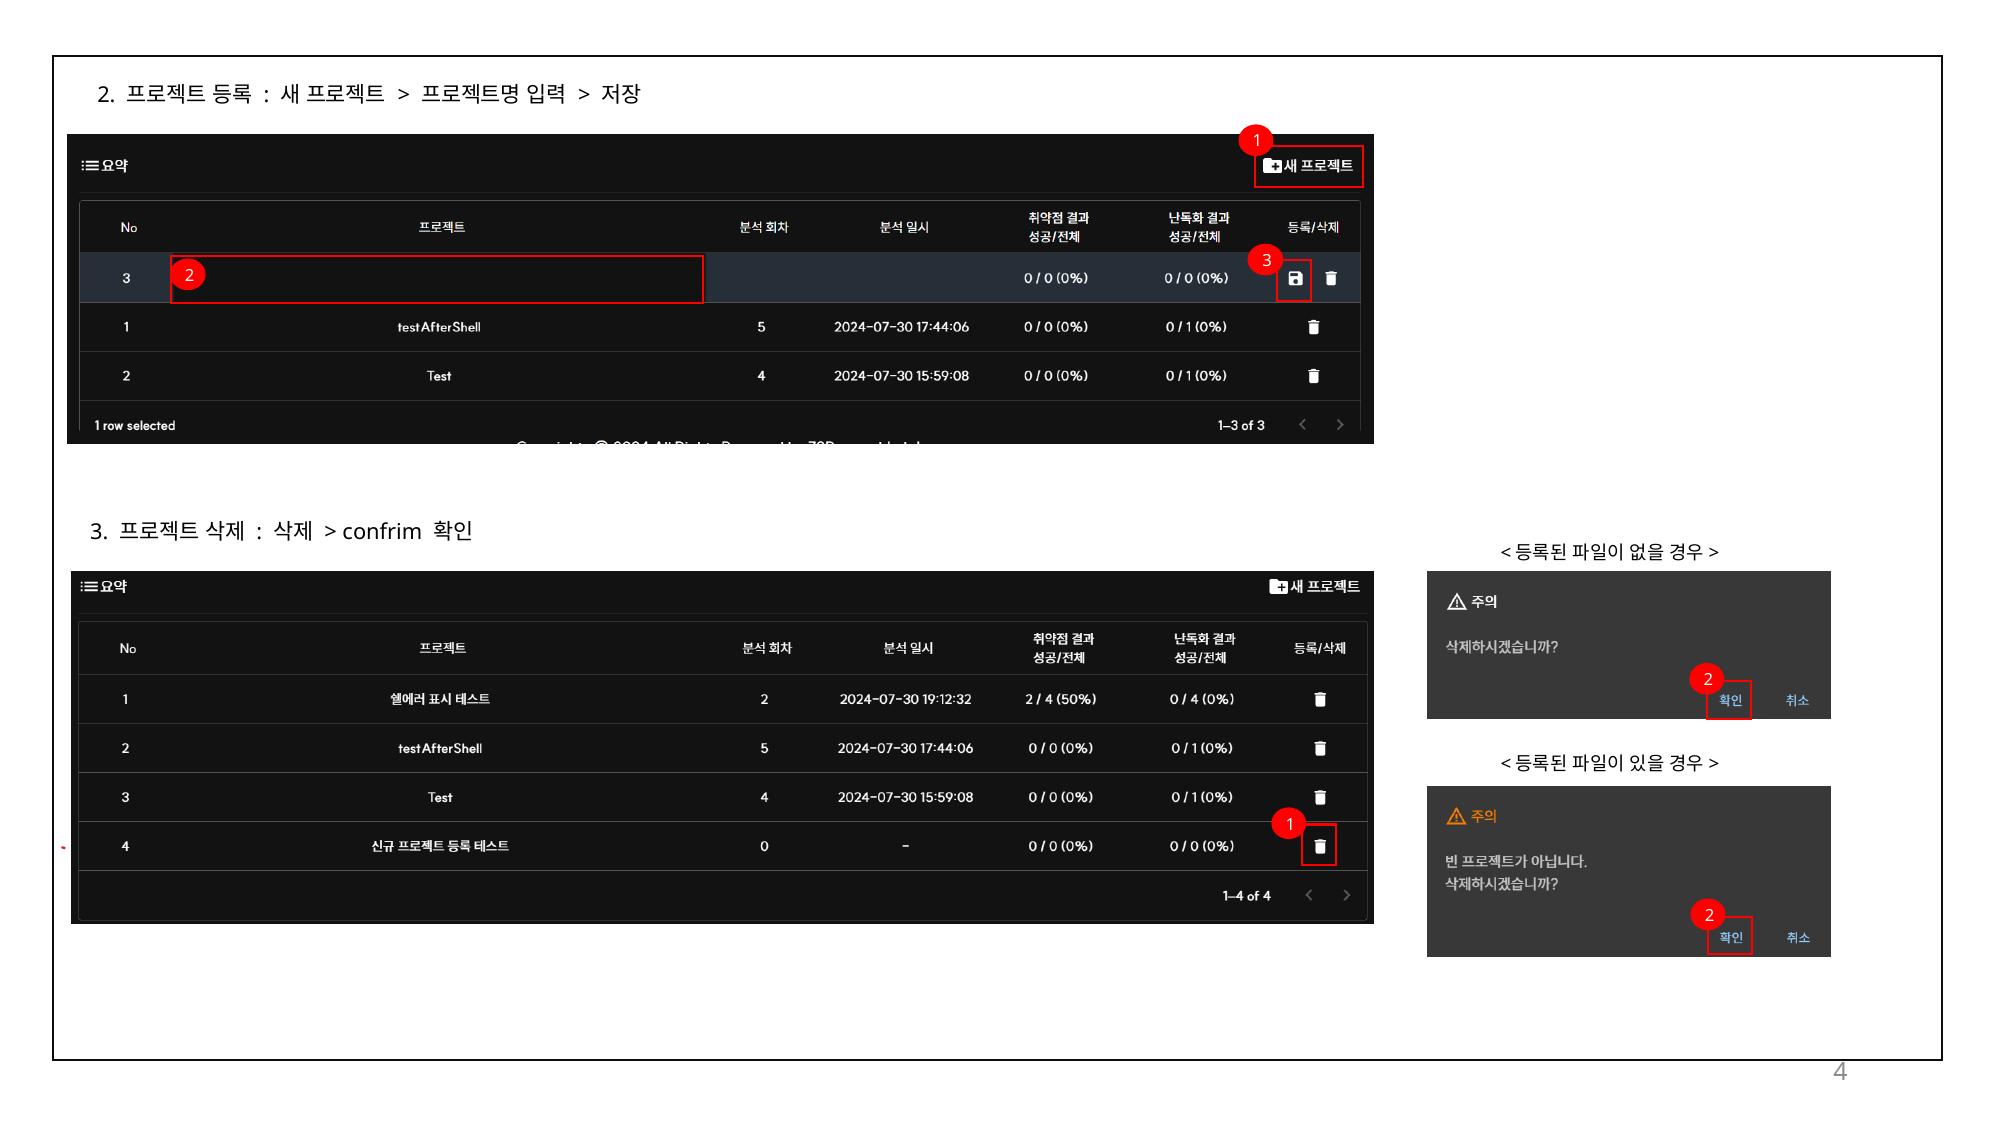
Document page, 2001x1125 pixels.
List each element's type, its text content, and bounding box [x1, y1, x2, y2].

text_box [52, 55, 1943, 1061]
picture [1427, 570, 1831, 719]
picture [67, 134, 1374, 444]
text_box 3. 프로젝트 삭제 : 삭제 > confrim 확인 [75, 510, 489, 552]
text_box <등록된 파일이 있을 경우> [1485, 744, 1735, 782]
text_box 2. 프로젝트 등록 : 새 프로젝트 > 프로젝트명 입력 > 저장 [82, 72, 657, 114]
picture [1427, 786, 1831, 957]
picture [60, 571, 1374, 924]
slide_number 4 [1412, 1042, 1863, 1103]
text_box <등록된 파일이 없을 경우> [1485, 533, 1735, 570]
text_box 1 [1240, 124, 1272, 134]
